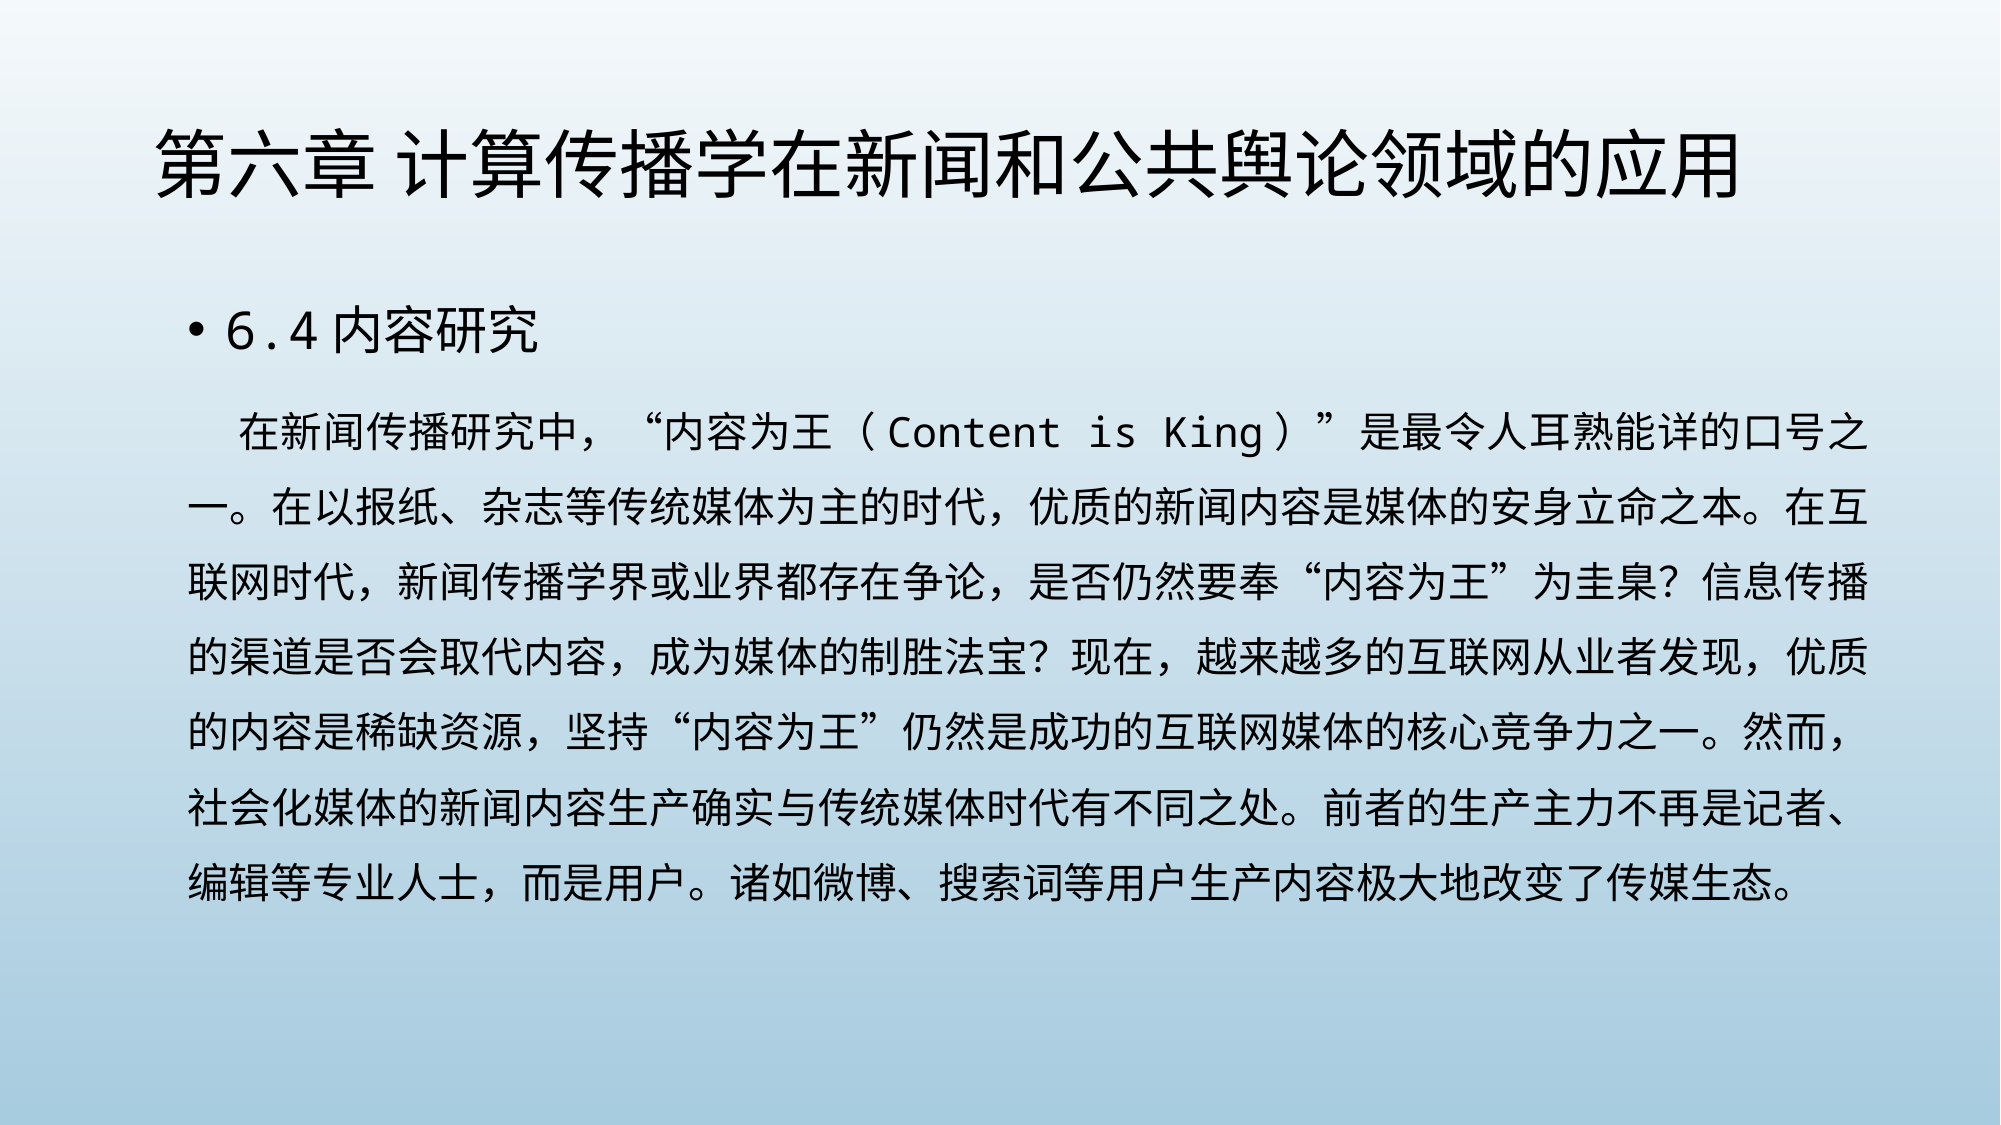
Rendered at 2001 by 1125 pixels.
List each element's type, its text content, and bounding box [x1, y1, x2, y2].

title 第六章 计算传播学在新闻和公共舆论领域的应用 [137, 59, 1863, 278]
list 6.4内容研究 在新闻传播研究中，“内容为王（Content is King）”是最令人耳熟能详的口号之一。在以报纸、杂志等传统媒体为主的时代，优质的新闻内容是媒体的安身立命之本。在互联网时代，新闻传播学界或业界都存在争论，是否仍然要奉“内容为王”为圭臬？信息传播的渠道是否会取代内容，成为媒体的制胜法宝？现在，越来越多的互联网从业者发现，优质的内容是稀缺资源，坚持“内容为王”仍然是成功的互联网媒体的核心竞争力之一。然而，社会化媒体的新闻内容生产确实与传统媒体时代有不同之处。前者的生产主力不再是记者、编辑等专业人士，而是用户。诸如微博、搜索词等用户生产内容极大地改变了传媒生态。 [172, 258, 1884, 1125]
